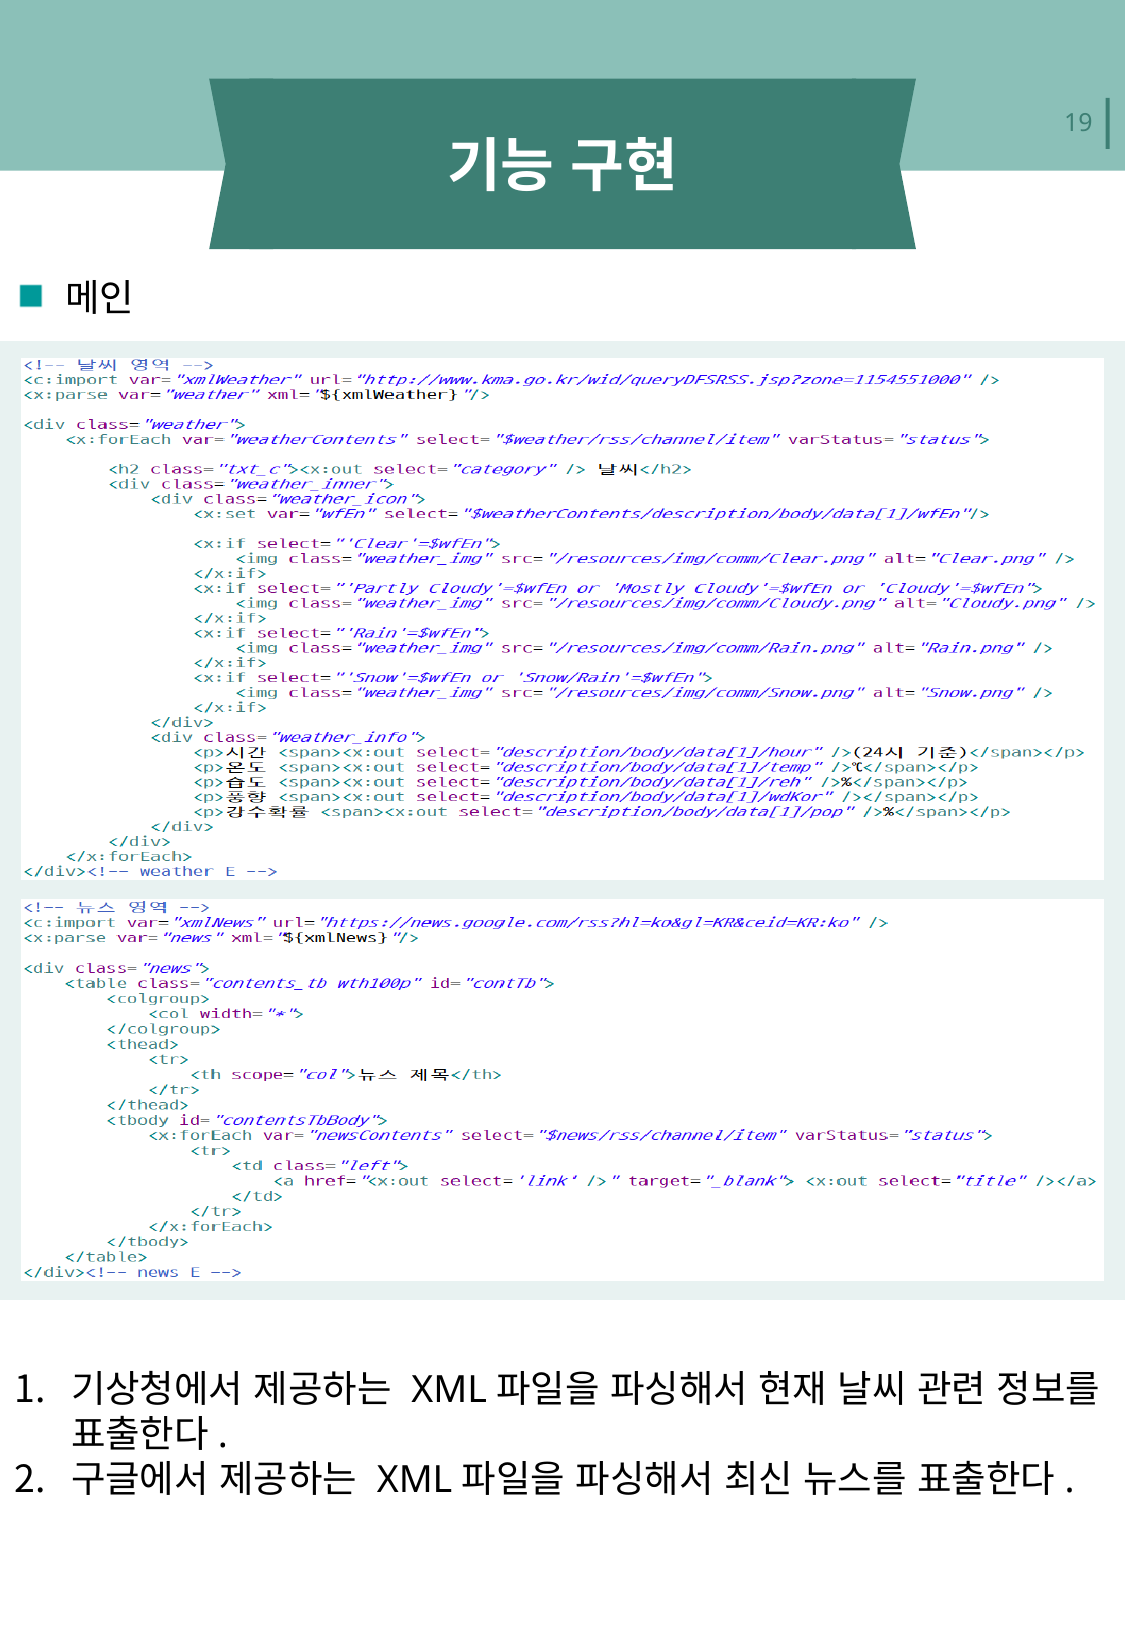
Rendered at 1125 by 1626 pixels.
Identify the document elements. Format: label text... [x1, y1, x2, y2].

text_box [0, 340, 1125, 1301]
title 기능 구현 [239, 86, 886, 250]
picture [21, 358, 1104, 880]
picture [21, 899, 1104, 1281]
picture [18, 283, 45, 310]
text_box 메인 [3, 266, 150, 327]
text_box 기상청에서 제공하는 XML파일을 파싱해서 현재 날씨 관련 정보를 표출한다. 구글에서 제공하는 XML파일을 파싱해서 최신 뉴스를 표출한다. [0, 1357, 1125, 1508]
